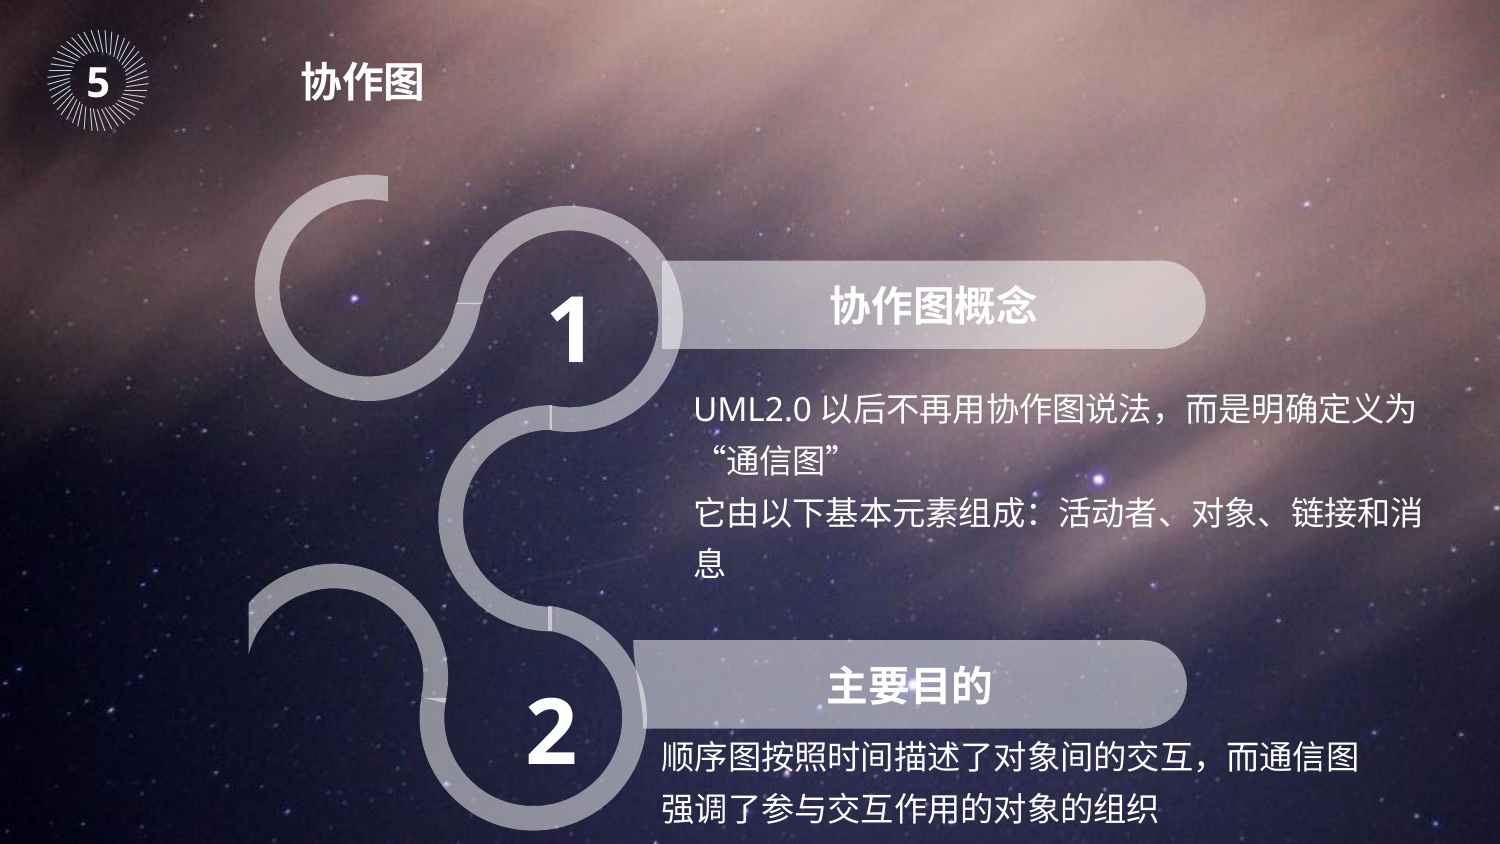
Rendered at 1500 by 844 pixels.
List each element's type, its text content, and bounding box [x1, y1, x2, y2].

picture [0, 0, 1500, 844]
text_box [248, 563, 449, 703]
text_box [438, 405, 552, 632]
text_box [419, 605, 646, 831]
text_box 1 [530, 263, 614, 389]
text_box 协作图概念 [662, 260, 1206, 349]
text_box [254, 174, 482, 401]
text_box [39, 21, 159, 141]
text_box 协作图 [159, 48, 573, 113]
text_box 2 [510, 665, 594, 791]
text_box [457, 205, 679, 432]
text_box 顺序图按照时间描述了对象间的交互，而通信图强调了参与交互作用的对象的组织 [646, 716, 1388, 836]
text_box 主要目的 [633, 640, 1187, 729]
text_box UML2.0以后不再用协作图说法，而是明确定义为“通信图” 它由以下基本元素组成：活动者、对象、链接和消息 [678, 368, 1459, 591]
